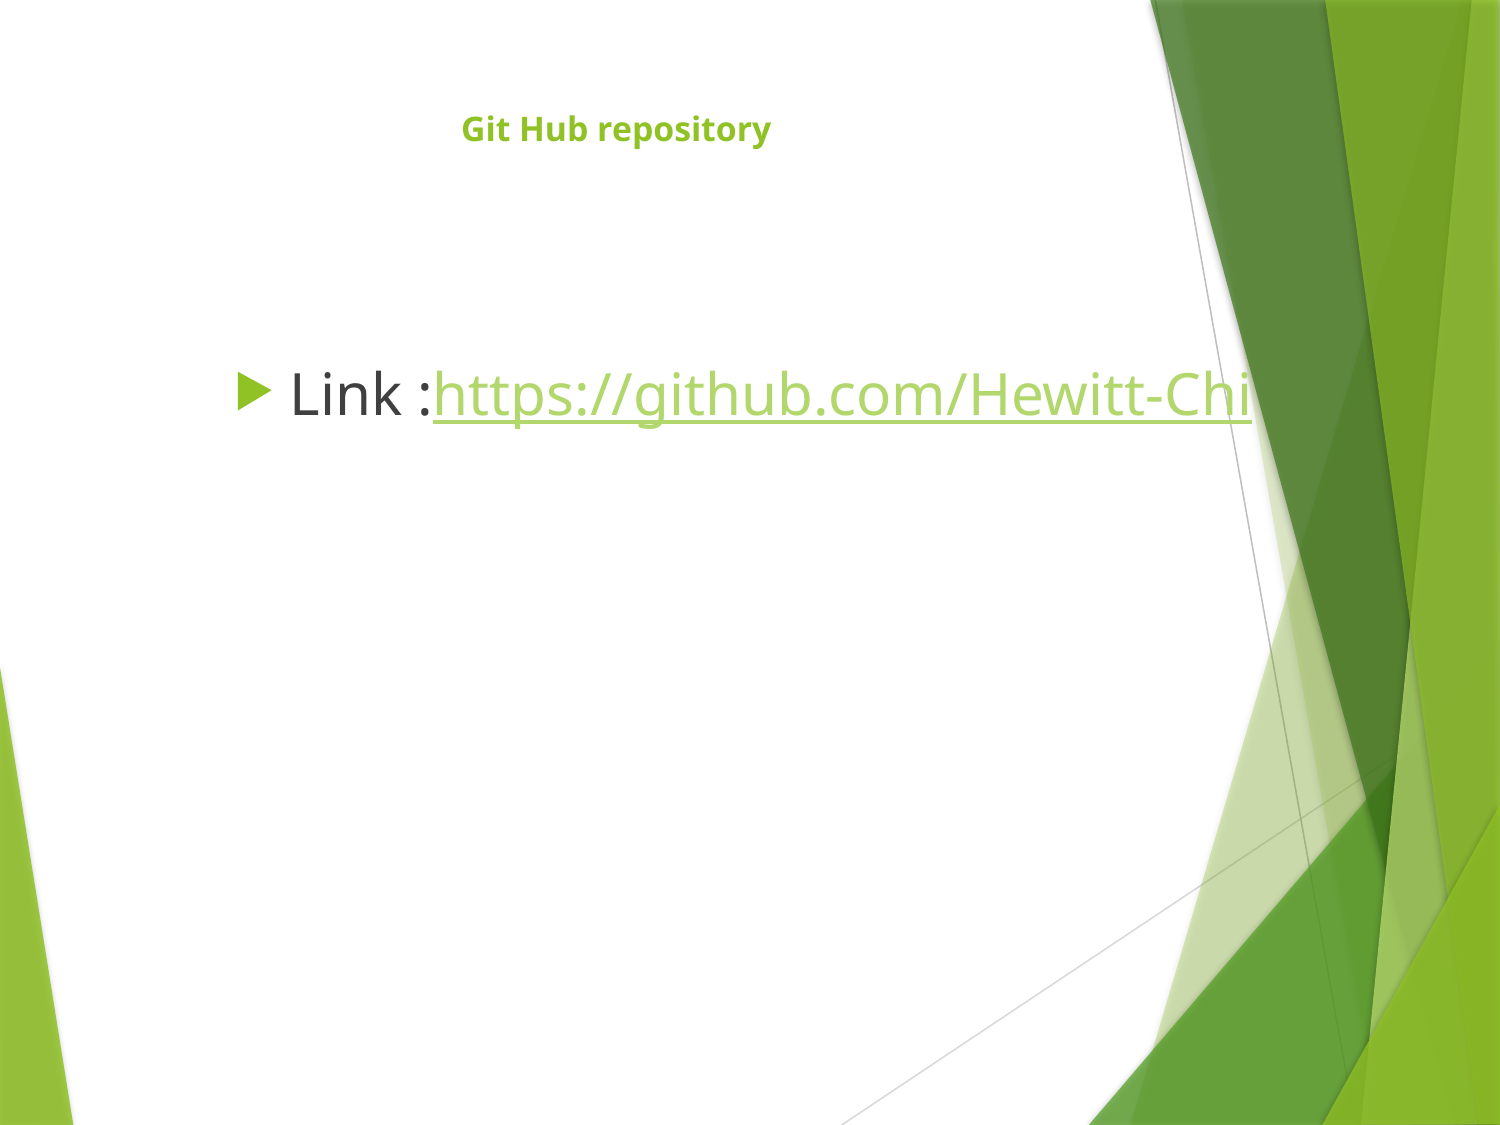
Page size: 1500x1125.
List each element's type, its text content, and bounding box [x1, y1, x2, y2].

list Link :https://github.com/Hewitt-Chi [218, 349, 1317, 987]
title Git Hub repository [99, 99, 1142, 197]
